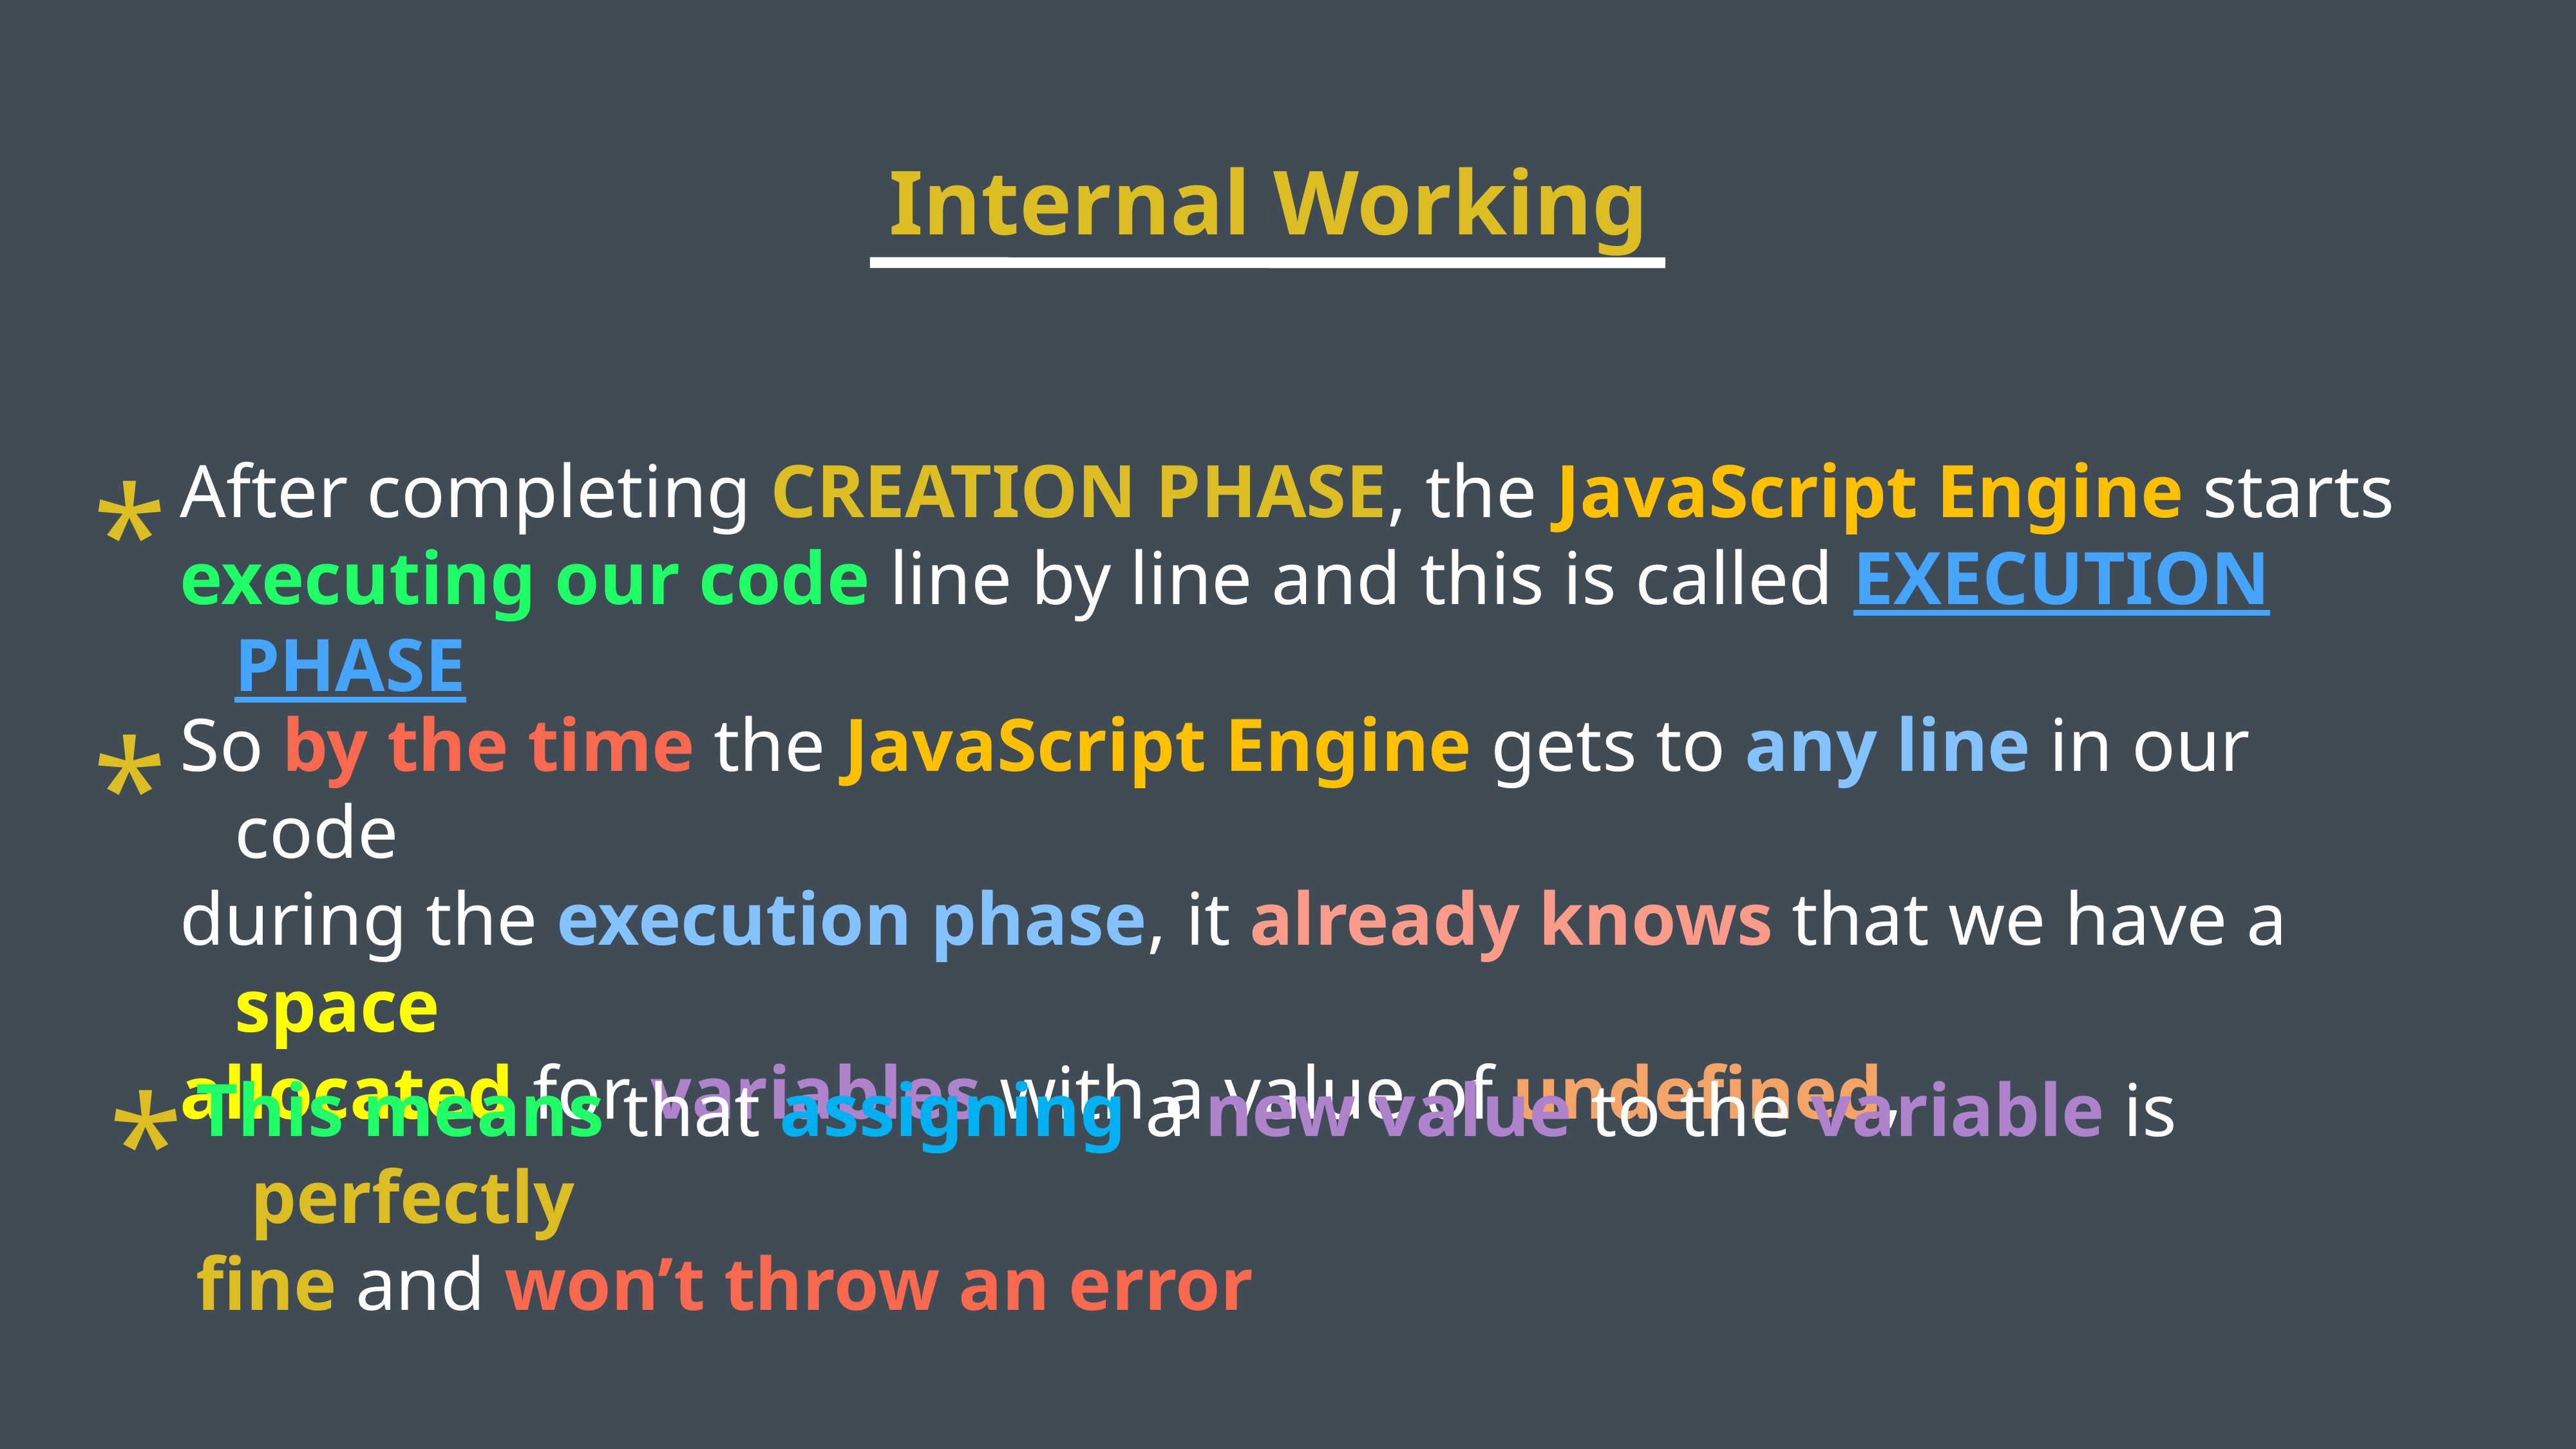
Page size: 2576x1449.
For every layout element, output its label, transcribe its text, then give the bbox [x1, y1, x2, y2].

text_box Internal Working [126, 141, 2411, 258]
text_box After completing CREATION PHASE, the JavaScript Engine starts executing our code line by line and this is called EXECUTION PHASE [170, 440, 2441, 694]
text_box * [85, 695, 171, 872]
text_box * [86, 441, 171, 618]
text_box This means that assigning a new value to the variable is perfectly fine and won’t throw an error [186, 1059, 2458, 1330]
text_box So by the time the JavaScript Engine gets to any line in our code during the execution phase, it already knows that we have a space allocated for variables with a value of undefined, [170, 694, 2441, 1059]
text_box * [101, 1050, 187, 1227]
